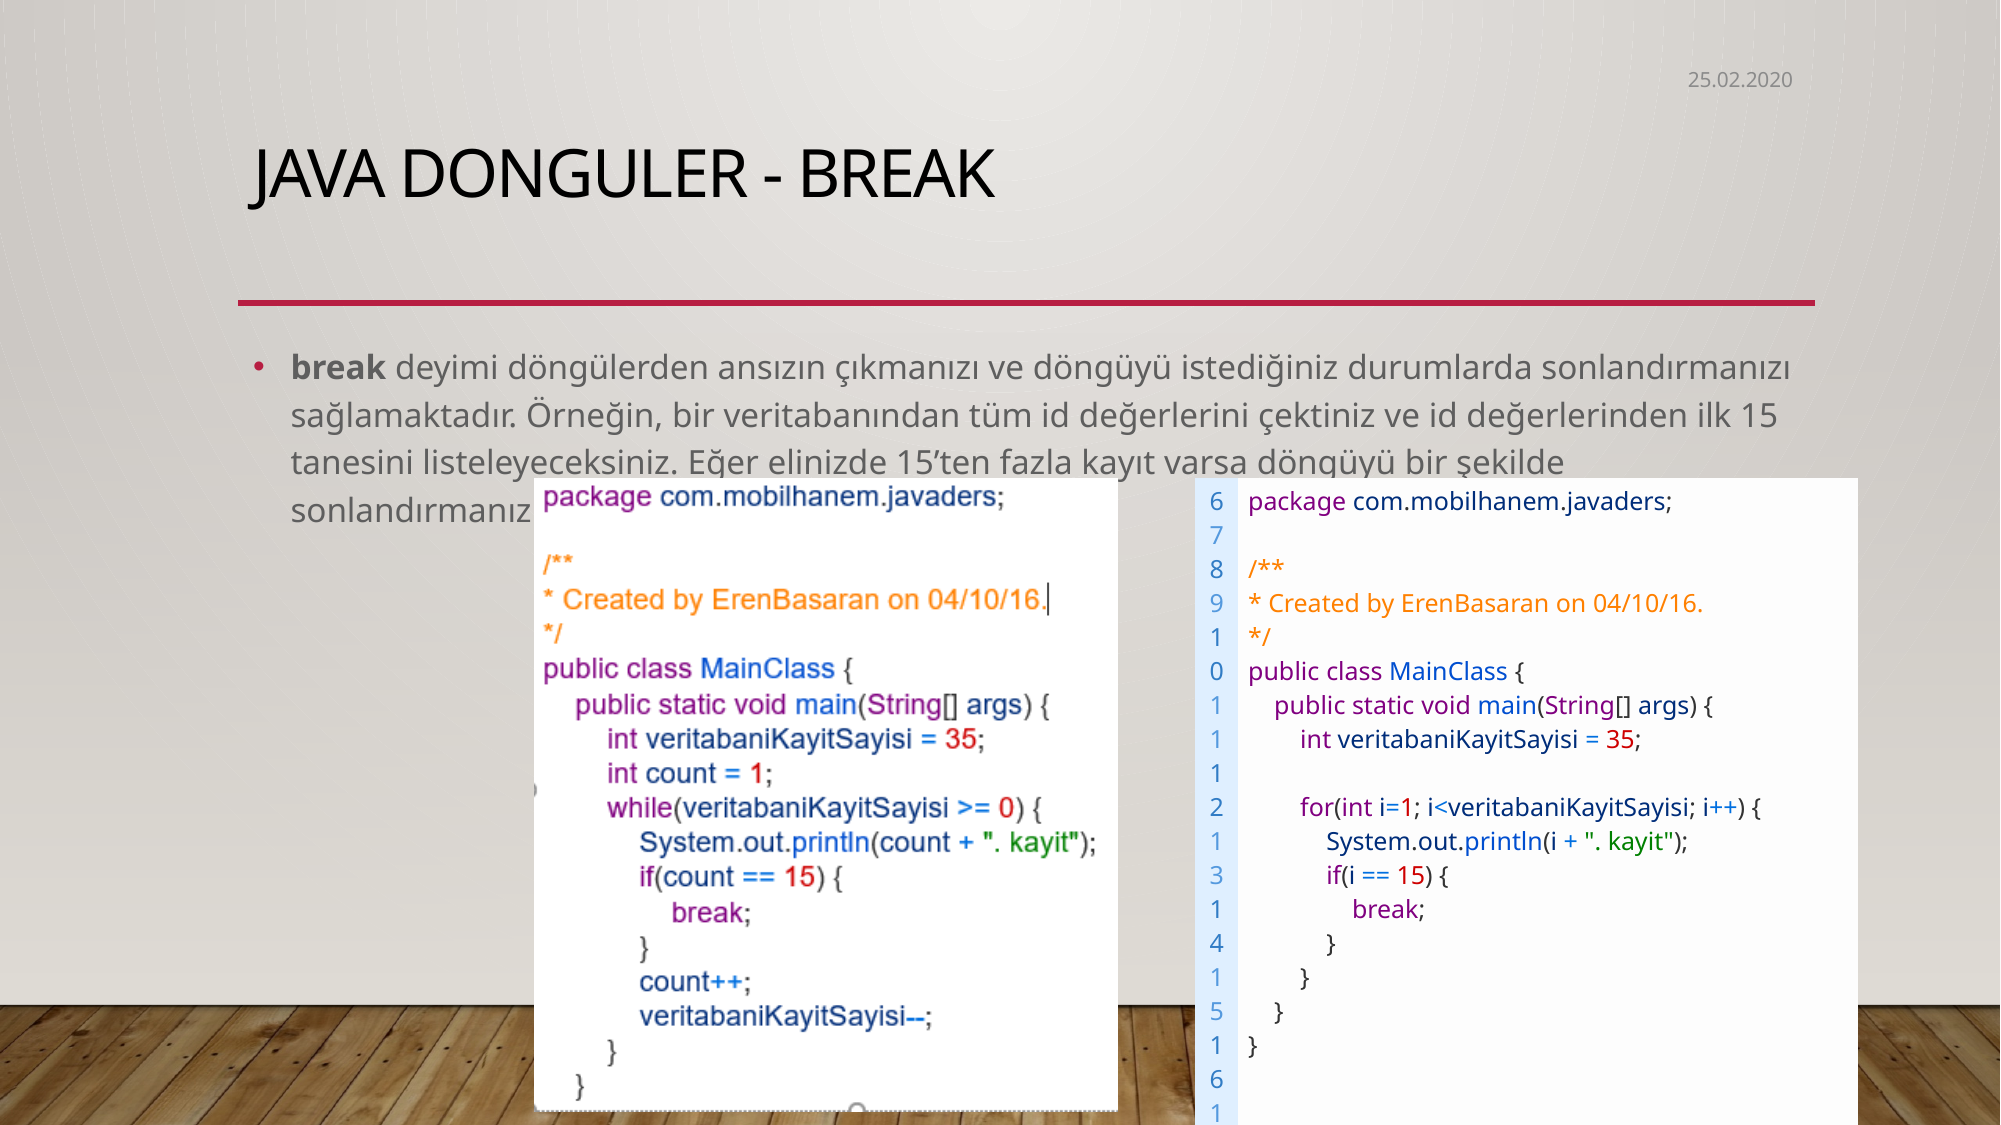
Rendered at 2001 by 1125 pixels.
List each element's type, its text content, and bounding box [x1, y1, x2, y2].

picture [0, 477, 1195, 1125]
table_header 6 7 8 9 10 11 12 13 14 15 16 17 [1195, 478, 1238, 1125]
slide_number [1239, 54, 1814, 105]
table_header package com.mobilhanem.javaders; /** * Created by ErenBasaran on 04/10/16. */ public class MainClass { public static void main(String[] args) { int veritabaniKayitSayisi = 35; for(int i=1; i<veritabaniKayitSayisi; i++) { System.out.println(i + ". kayit"); if(i == 15) { break; } } } } [1238, 478, 1858, 1125]
picture [1858, 1005, 2000, 1125]
list break deyimi döngülerden ansızın çıkmanızı ve döngüyü istediğiniz durumlarda sonlandırmanızı sağlamaktadır. Örneğin, bir veritabanından tüm id değerlerini çektiniz ve id değerlerinden ilk 15 tanesini listeleyeceksiniz. Eğer elinizde 15’ten fazla kayıt varsa döngüyü bir şekilde sonlandırmanız gerekmektedir. [238, 330, 1814, 537]
title JAVA DONGULER - BREAK [238, 131, 1814, 305]
